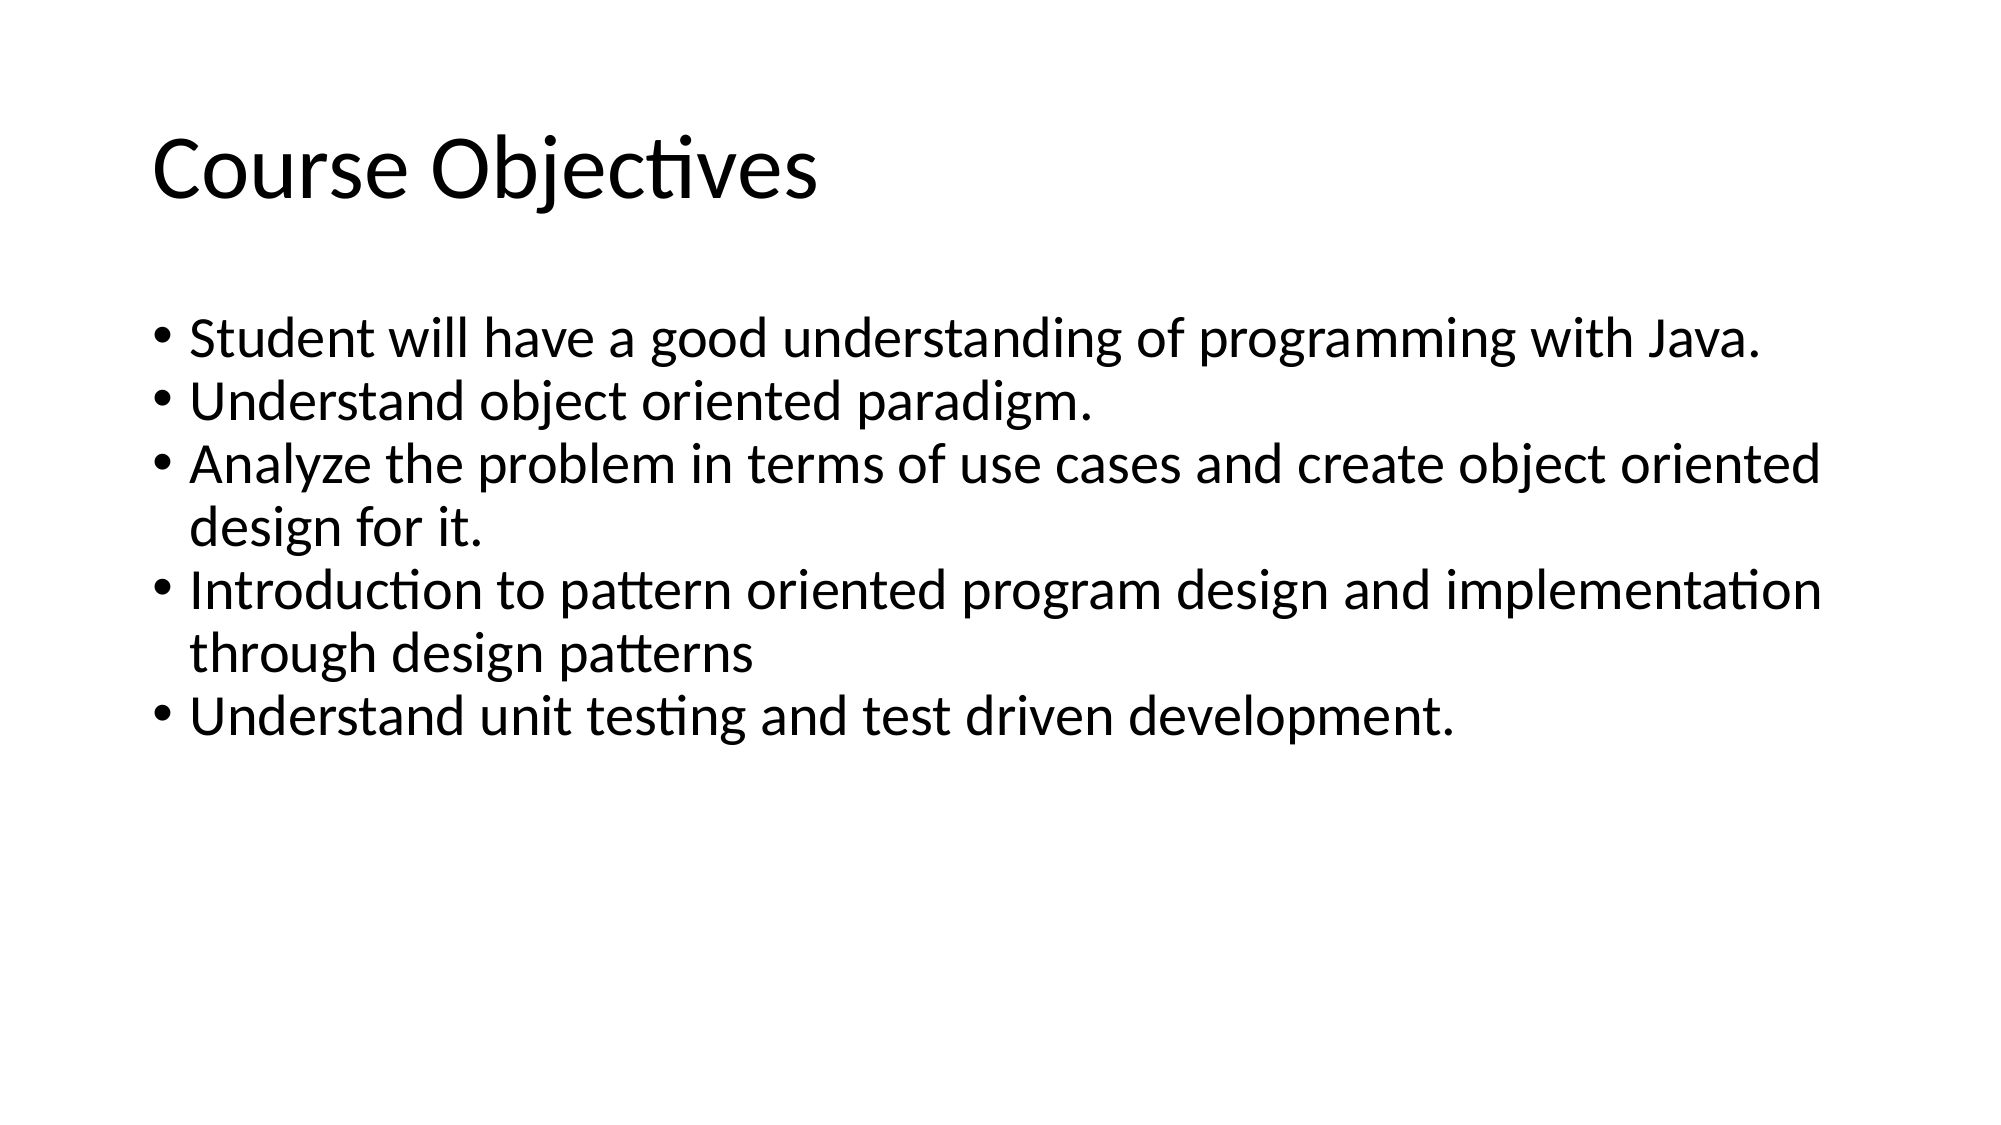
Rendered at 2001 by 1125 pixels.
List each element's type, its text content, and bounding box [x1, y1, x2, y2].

list Student will have a good understanding of programming with Java. Understand object oriented paradigm. Analyze the problem in terms of use cases and create object oriented design for it. Introduction to pattern oriented program design and implementation through design patterns Understand unit testing and test driven development. [137, 299, 1863, 1014]
title Course Objectives [137, 59, 1863, 278]
